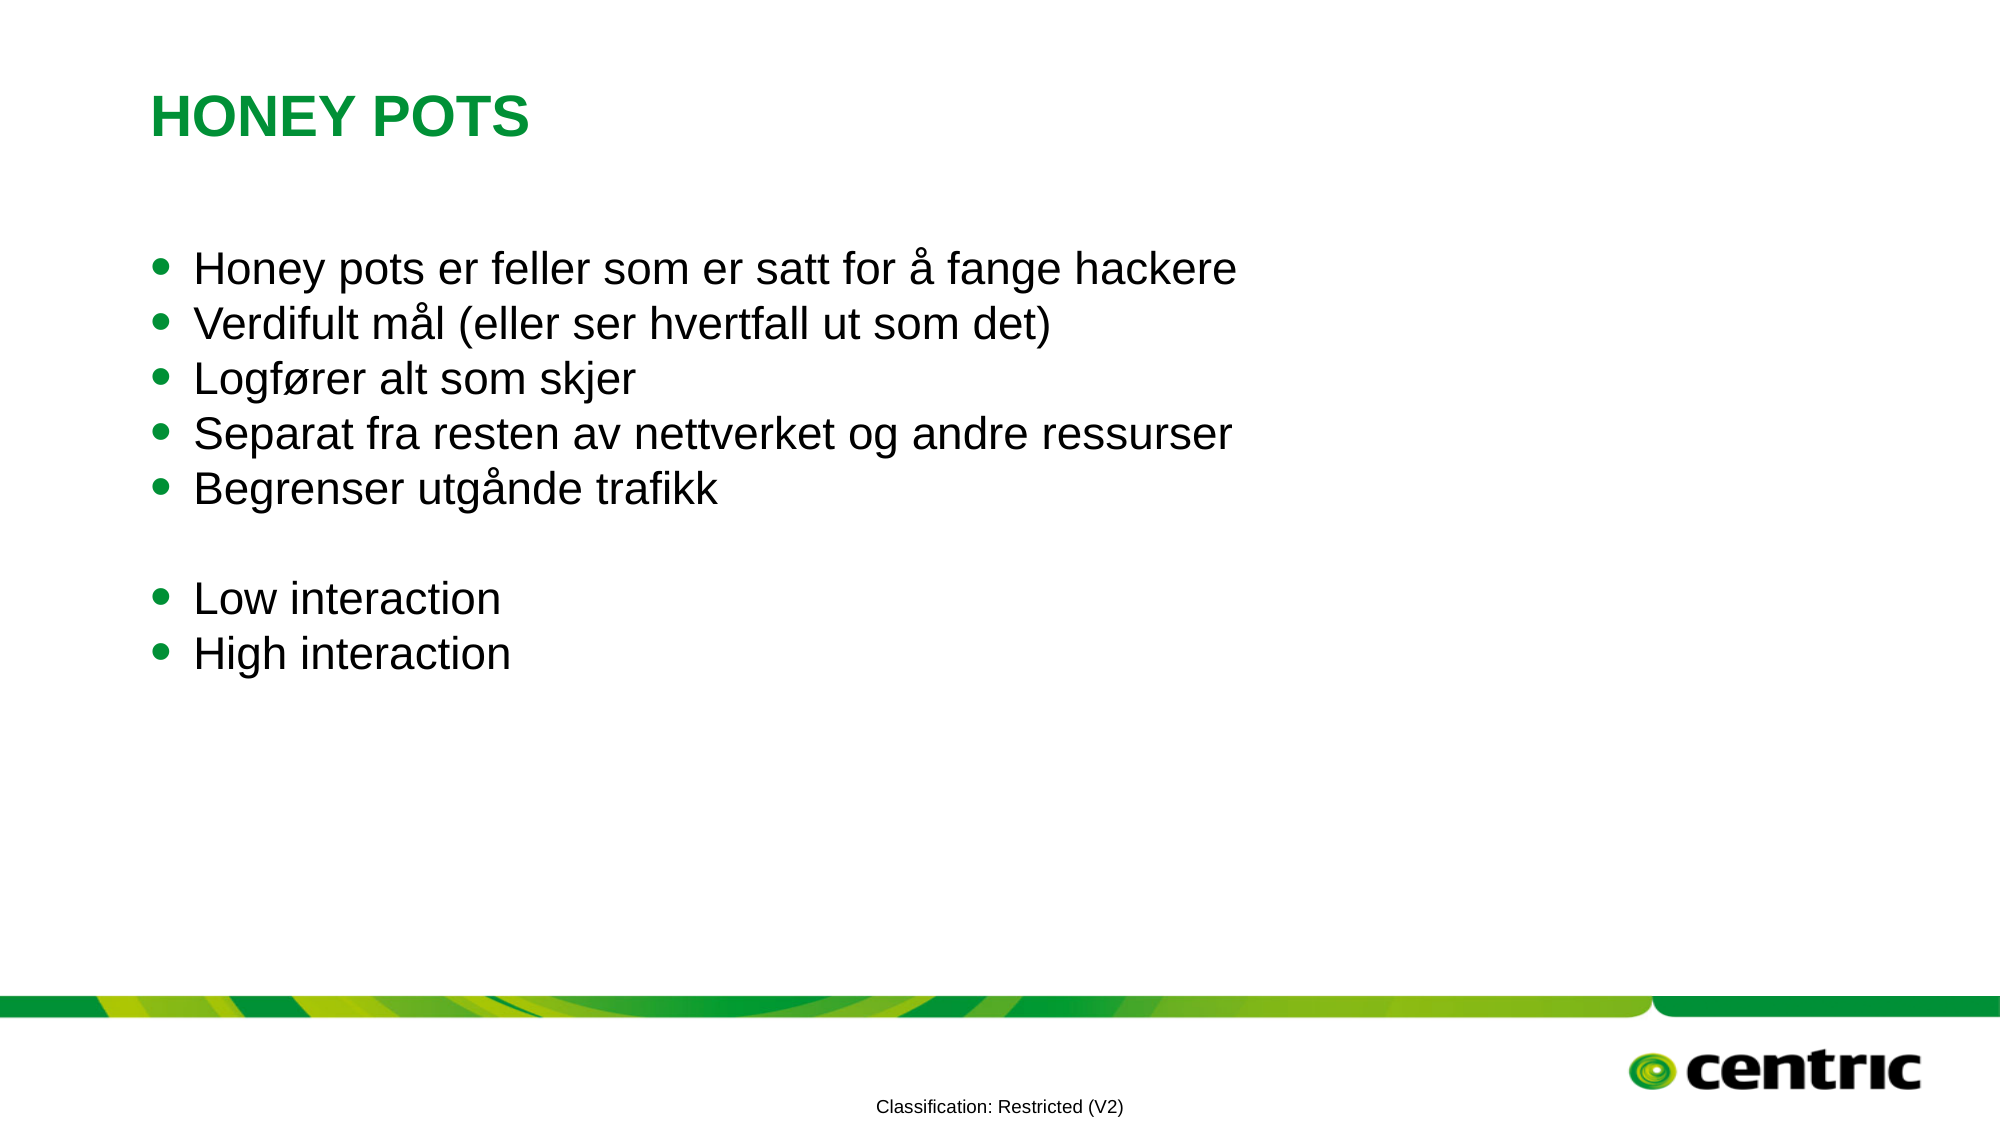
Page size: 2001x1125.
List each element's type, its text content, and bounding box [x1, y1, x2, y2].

title Honey pots [135, 77, 1921, 213]
picture [0, 995, 2000, 1125]
list Honey pots er feller som er satt for å fange hackere Verdifult mål (eller ser hvertfall ut som det) Logfører alt som skjer Separat fra resten av nettverket og andre ressurser Begrenser utgånde trafikk Low interaction High interaction [135, 231, 1921, 975]
